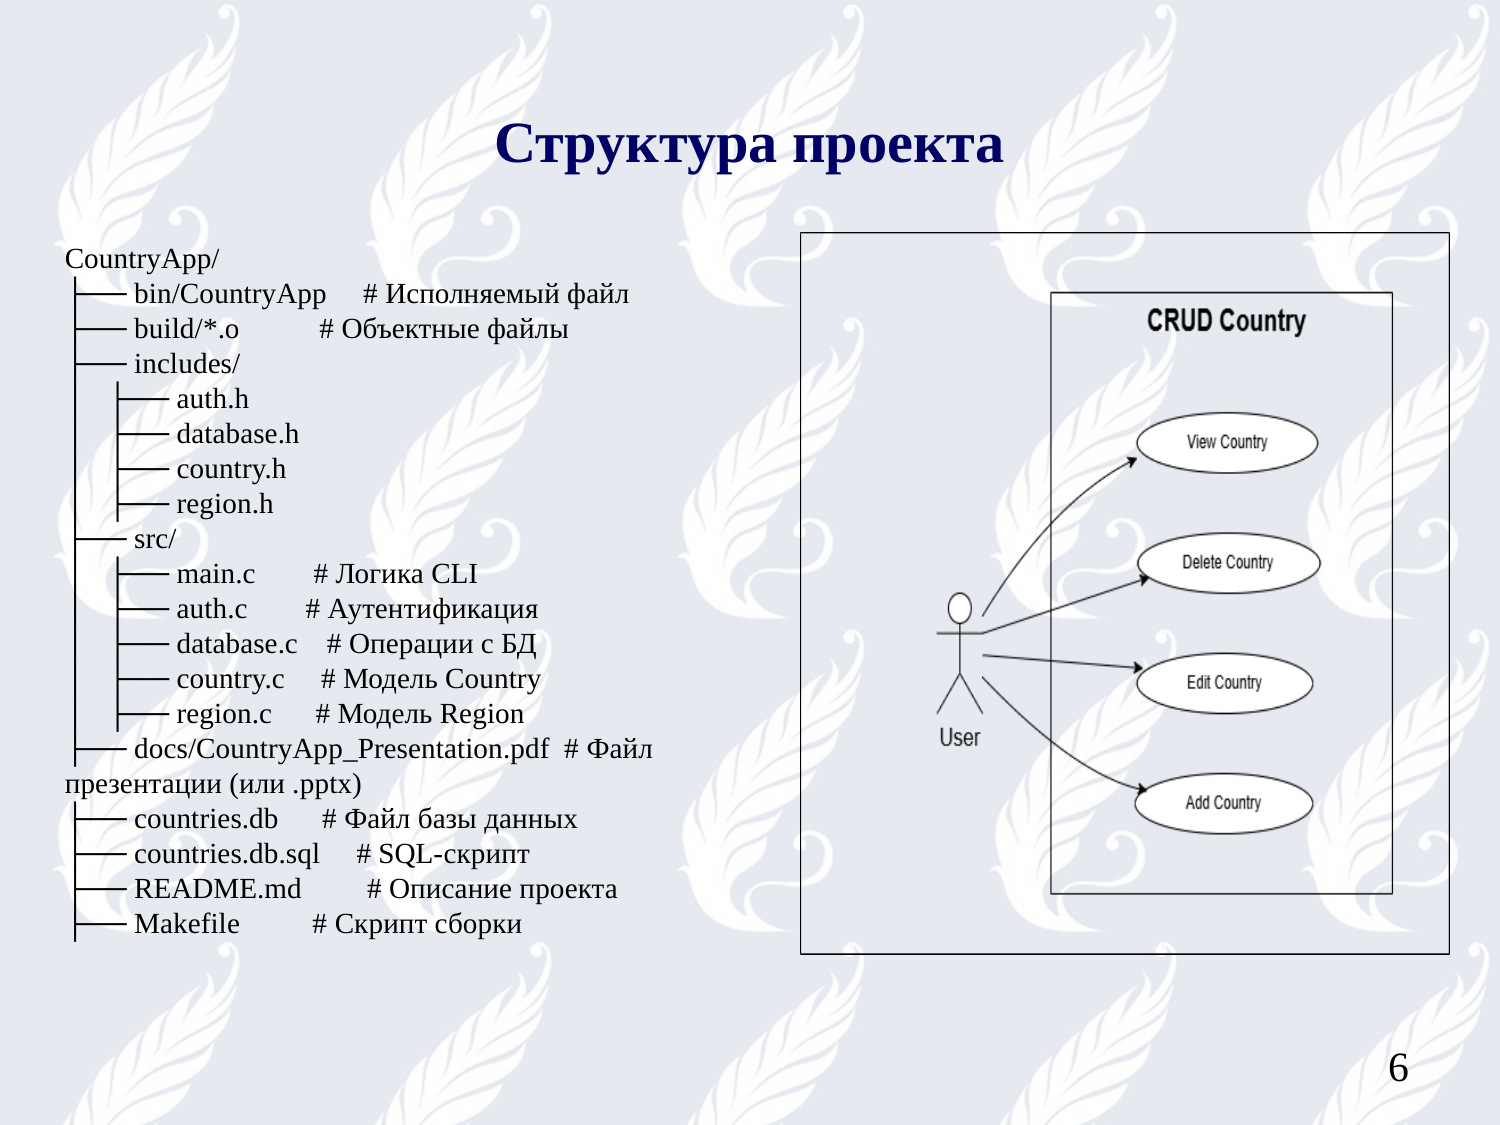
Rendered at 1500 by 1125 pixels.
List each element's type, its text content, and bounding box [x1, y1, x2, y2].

slide_number 6 [1074, 1034, 1425, 1095]
picture [799, 232, 1451, 955]
title Структура проекта [75, 45, 1425, 232]
text_box CountryApp/ ├── bin/CountryApp # Исполняемый файл ├── build/*.o # Объектные файлы ├── includes/ │ ├── auth.h │ ├── database.h │ ├── country.h │ ├── region.h ├── src/ │ ├── main.c # Логика CLI │ ├── auth.c # Аутентификация │ ├── database.c # Операции с БД │ ├── country.c # Модель Country │ ├── region.c # Модель Region ├── docs/CountryApp_Presentation.pdf # Файл презентации (или .pptx) ├── countries.db # Файл базы данных ├── countries.db.sql # SQL-скрипт ├── README.md # Описание проекта ├── Makefile # Скрипт сборки [49, 232, 797, 947]
